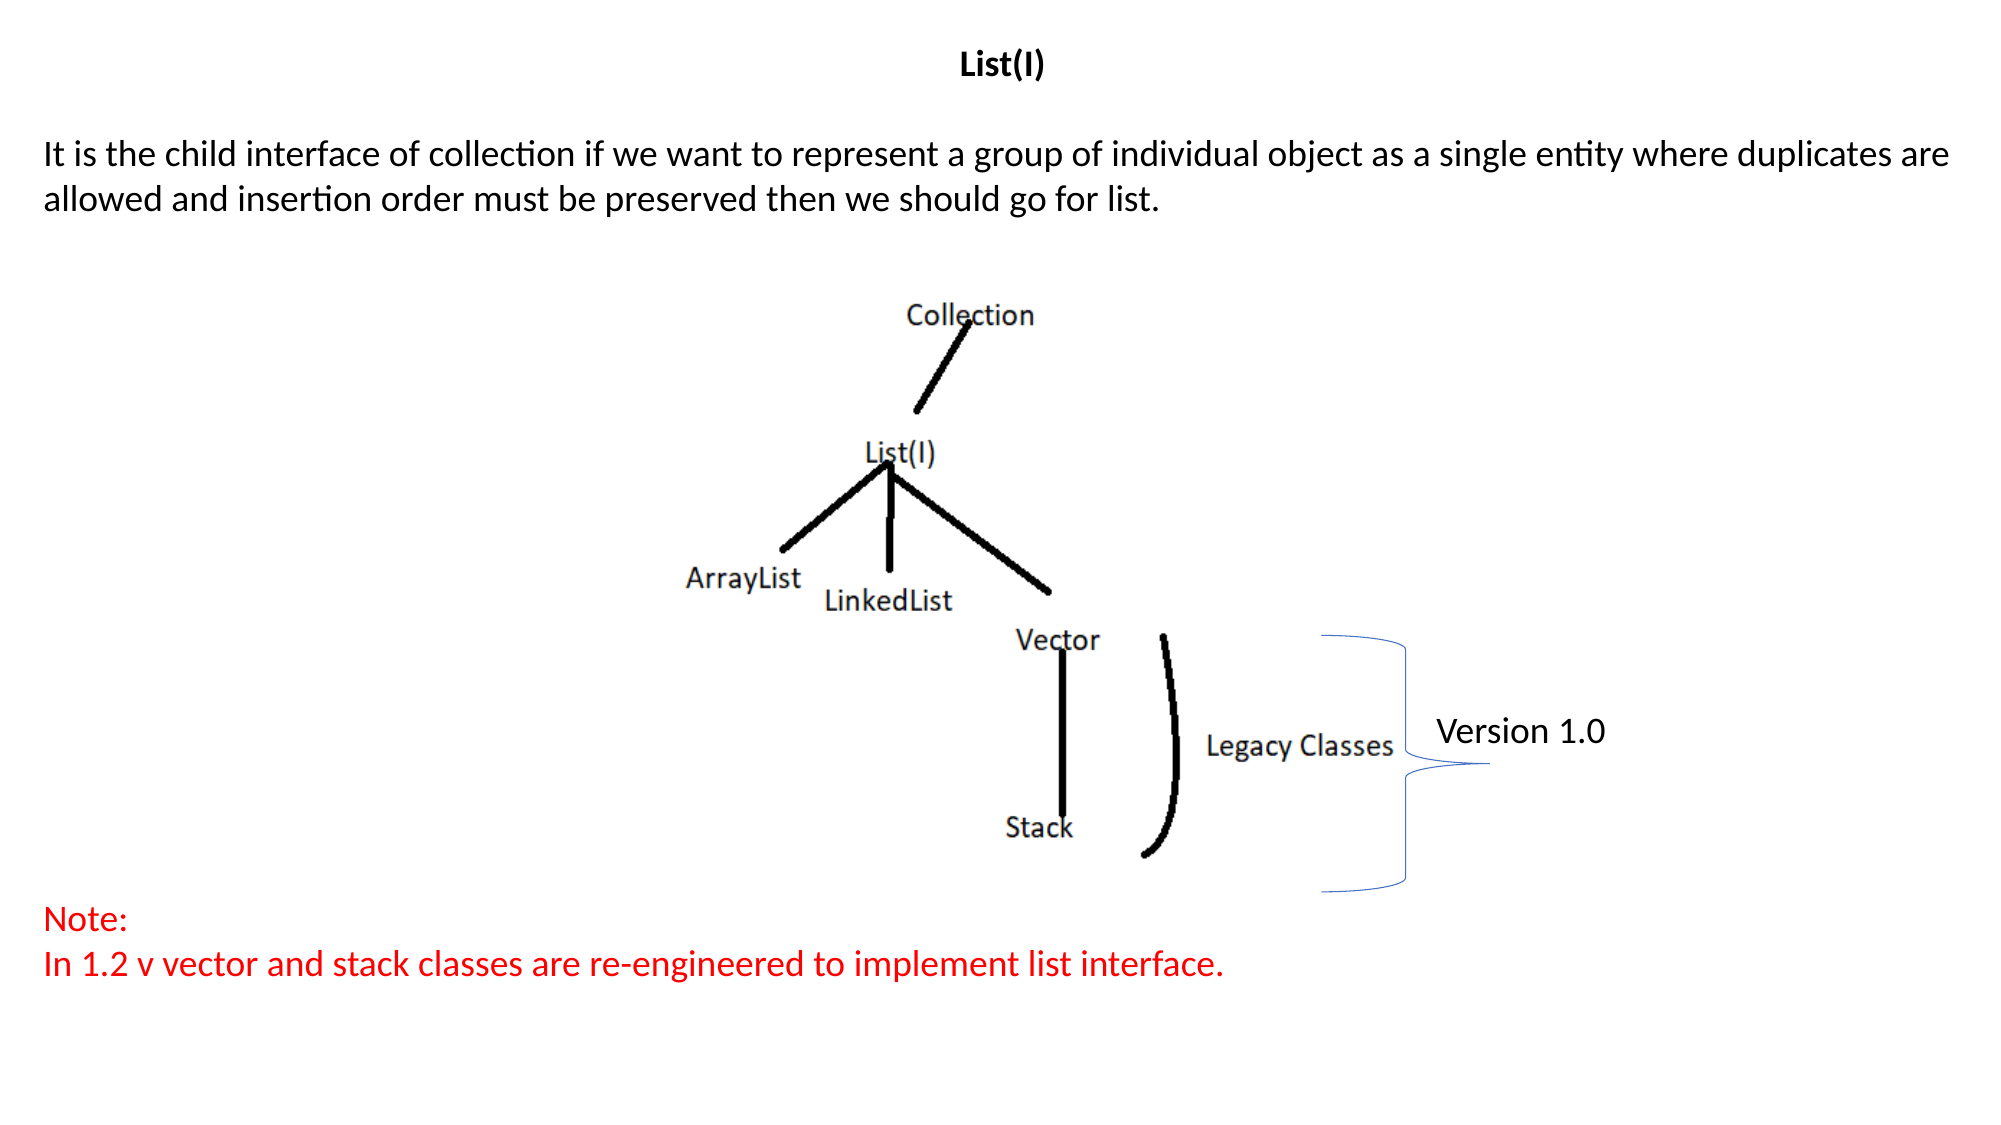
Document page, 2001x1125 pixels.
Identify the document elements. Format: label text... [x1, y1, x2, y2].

text_box Version 1.0 [1438, 698, 1653, 758]
text_box [1438, 760, 1490, 768]
text_box List(I) It is the child interface of collection if we want to represent a group of individual object as a single entity where duplicates are allowed and insertion order must be preserved then we should go for list. Note: In 1.2 v vector and stack classes are re-engineered to implement list interface. [28, 31, 1977, 1125]
picture [636, 268, 1438, 892]
